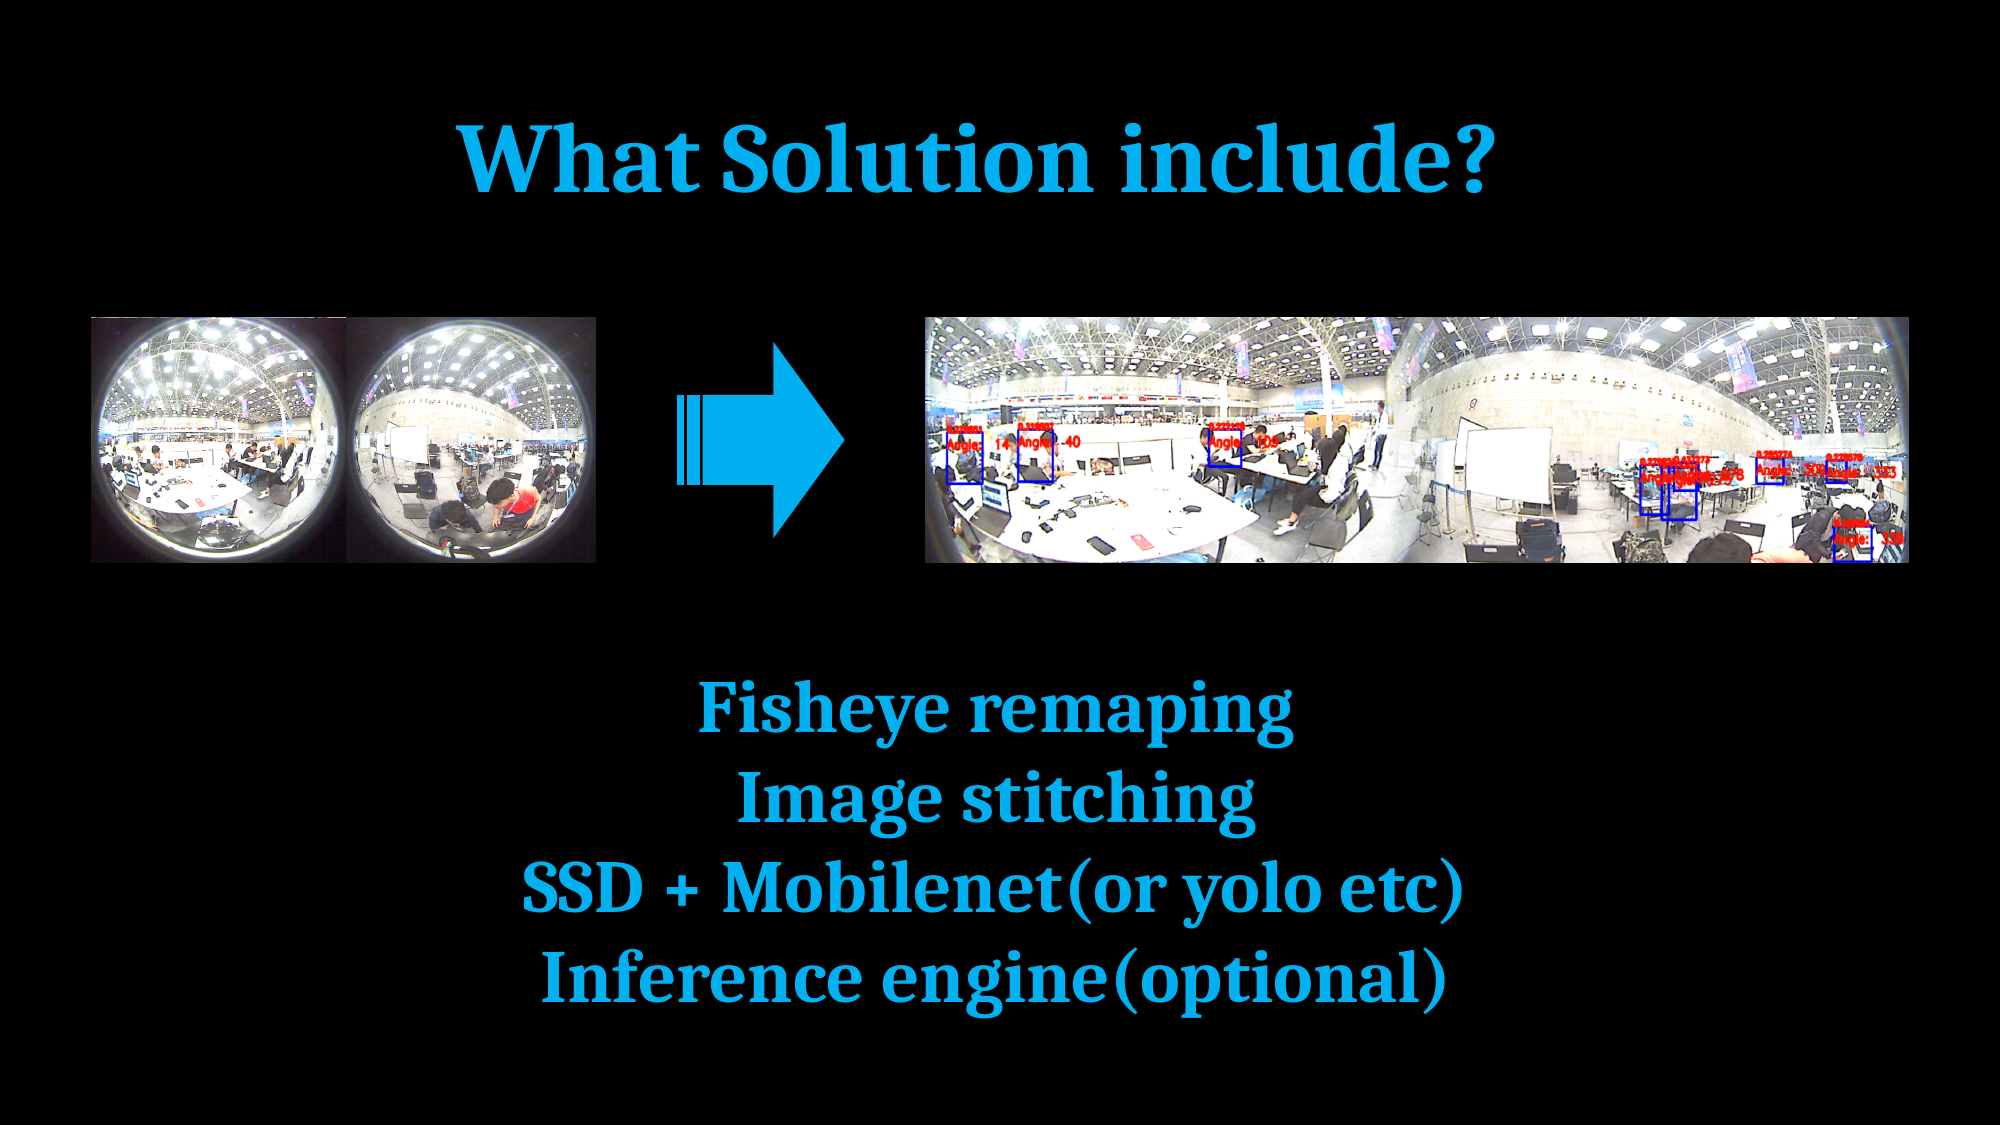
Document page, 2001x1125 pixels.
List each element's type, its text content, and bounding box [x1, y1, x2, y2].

text_box What Solution include? [346, 84, 1611, 220]
text_box [677, 395, 684, 485]
text_box [702, 341, 845, 539]
text_box [687, 395, 700, 485]
picture [925, 317, 1909, 563]
text_box Fisheye remaping Image stitching SSD + Mobilenet(or yolo etc) Inference engine(optional) [246, 650, 1747, 1026]
picture [91, 317, 596, 563]
